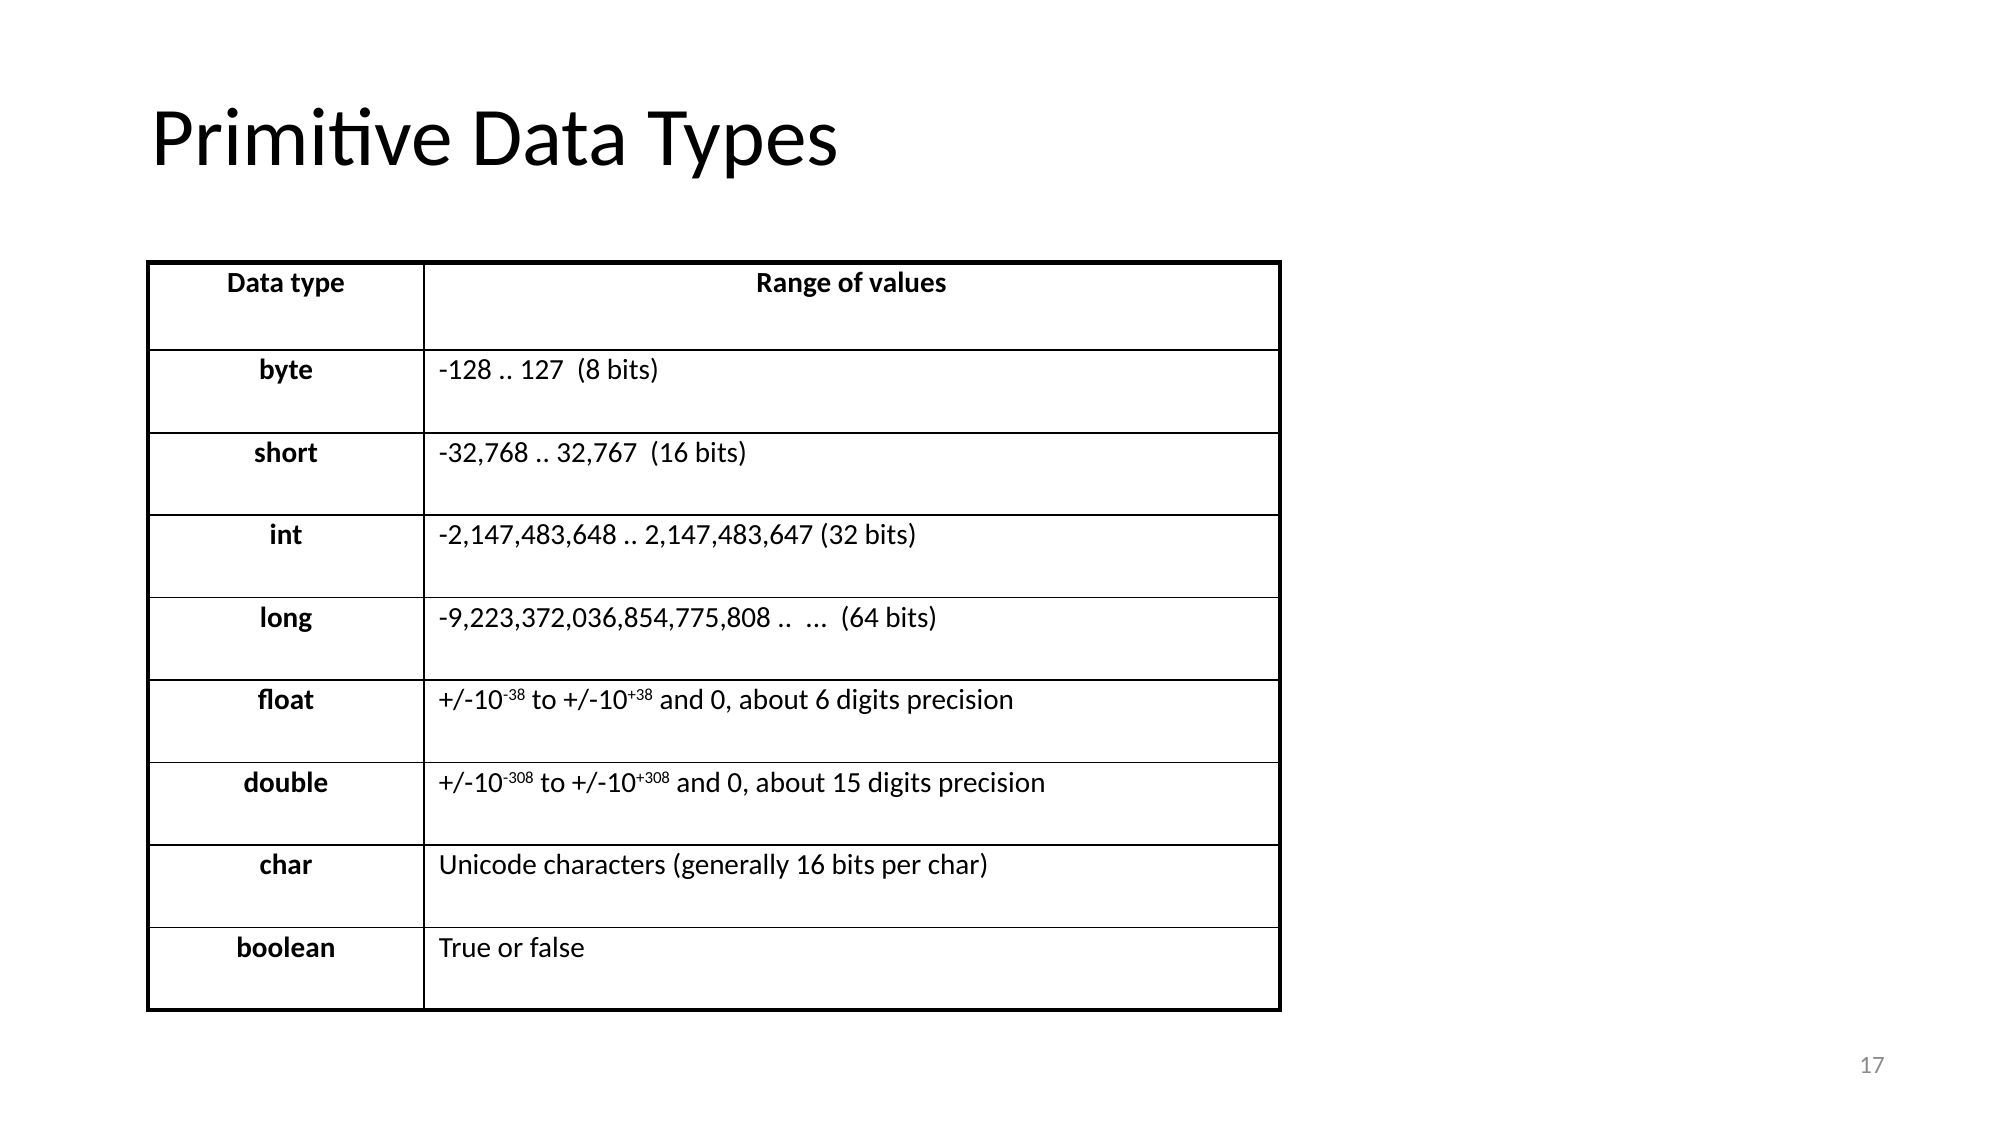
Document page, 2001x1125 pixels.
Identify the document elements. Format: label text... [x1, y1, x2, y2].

table_cell -128 .. 127 (8 bits) [425, 351, 1278, 432]
table_cell char [150, 846, 423, 927]
slide_number 17 [1433, 1024, 1900, 1103]
table_cell +/-10-38 to +/-10+38 and 0, about 6 digits precision [425, 681, 1278, 762]
table_cell -32,768 .. 32,767 (16 bits) [425, 434, 1278, 514]
table_cell -9,223,372,036,854,775,808 .. ... (64 bits) [425, 598, 1278, 679]
table_cell double [150, 763, 423, 844]
table_cell boolean [150, 928, 423, 1008]
table_cell byte [150, 351, 423, 432]
table_cell short [150, 434, 423, 514]
title Primitive Data Types [136, 45, 1900, 233]
table_cell -2,147,483,648 .. 2,147,483,647 (32 bits) [425, 516, 1278, 597]
table_cell long [150, 598, 423, 679]
table_cell +/-10-308 to +/-10+308 and 0, about 15 digits precision [425, 763, 1278, 844]
table_header Data type [150, 265, 423, 349]
table_cell int [150, 516, 423, 597]
table_cell float [150, 681, 423, 762]
table_cell True or false [425, 928, 1278, 1008]
table_cell Unicode characters (generally 16 bits per char) [425, 846, 1278, 927]
table_header Range of values [425, 265, 1278, 349]
